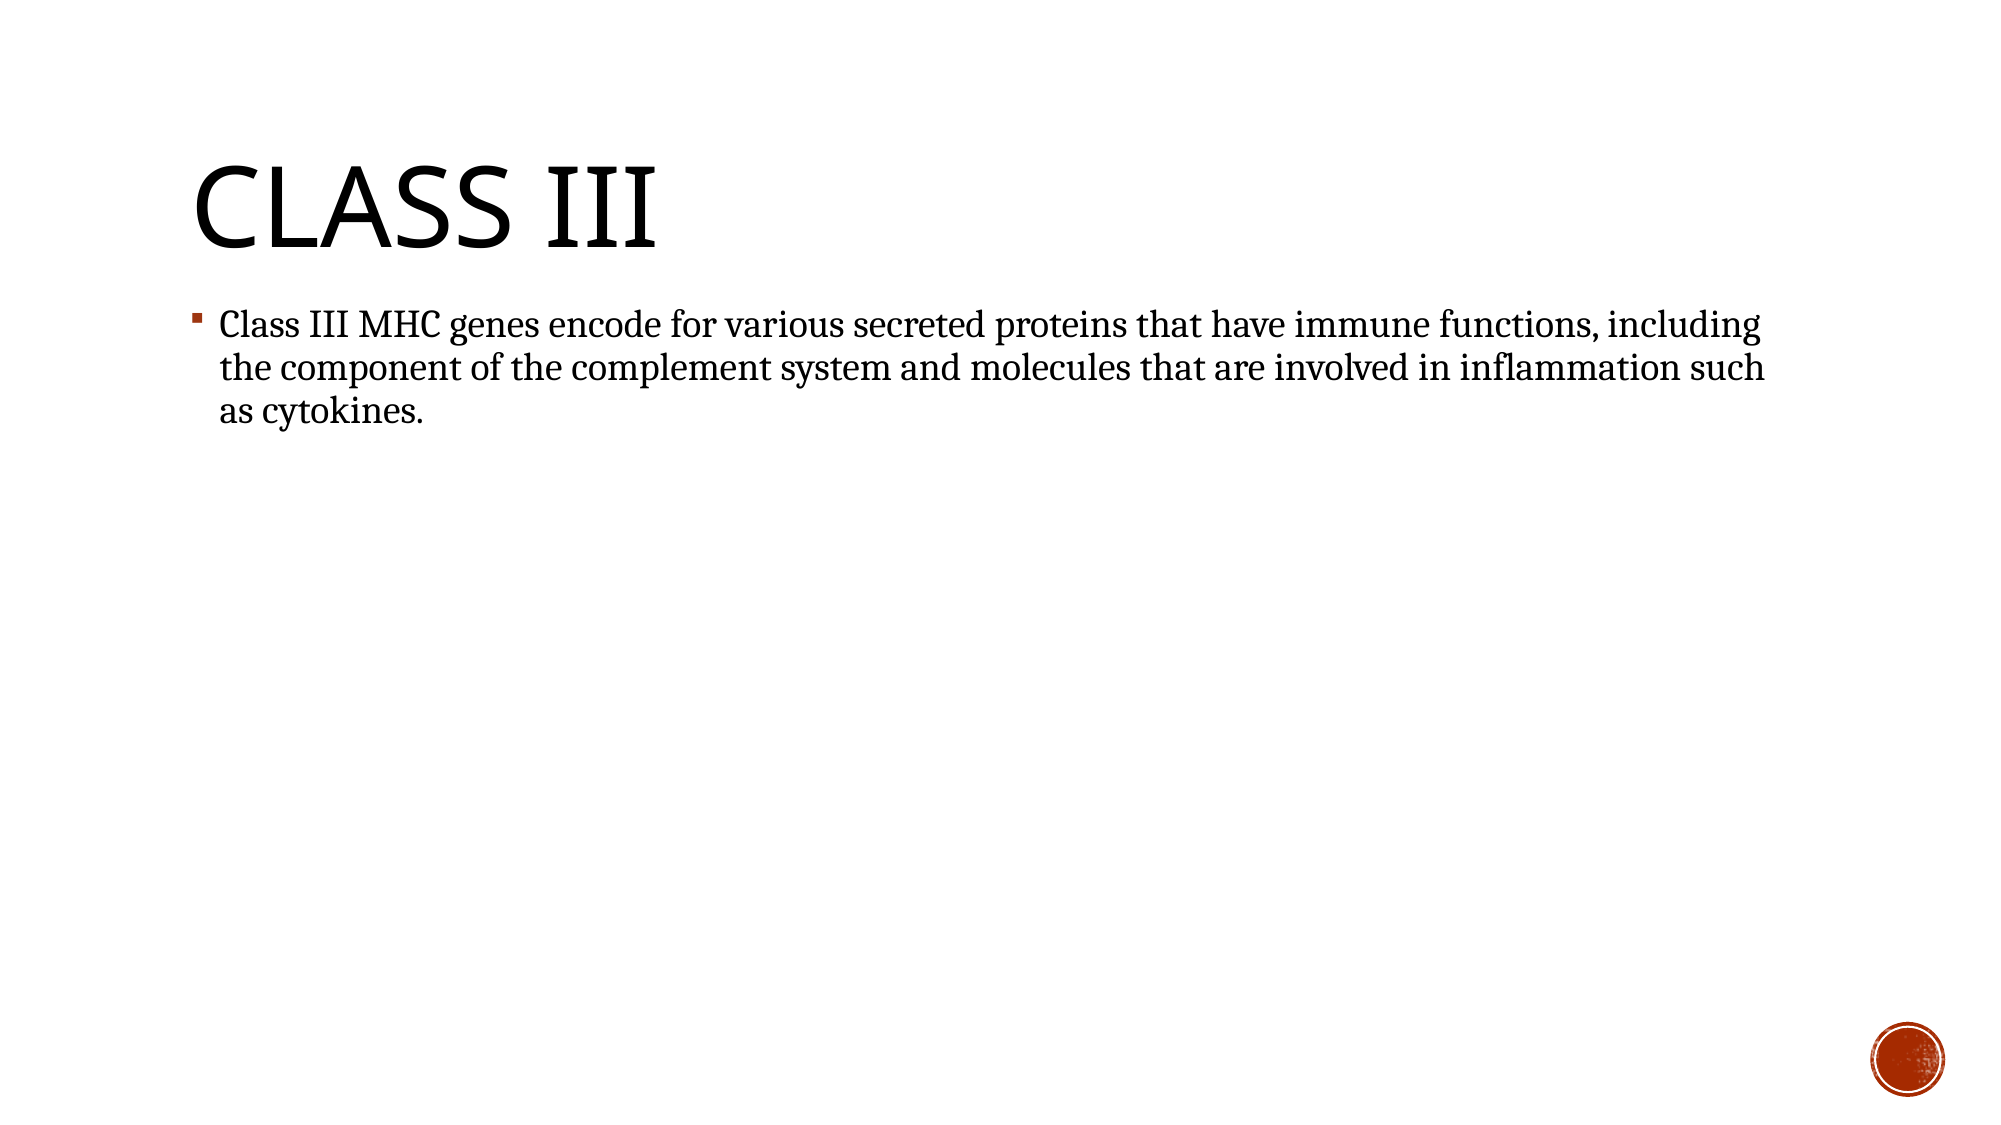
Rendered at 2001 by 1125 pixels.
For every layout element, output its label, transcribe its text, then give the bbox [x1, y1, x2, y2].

title Class III [175, 79, 1826, 344]
list Class III MHC genes encode for various secreted proteins that have immune functions, including the component of the complement system and molecules that are involved in inflammation such as cytokines. [174, 296, 1825, 1010]
